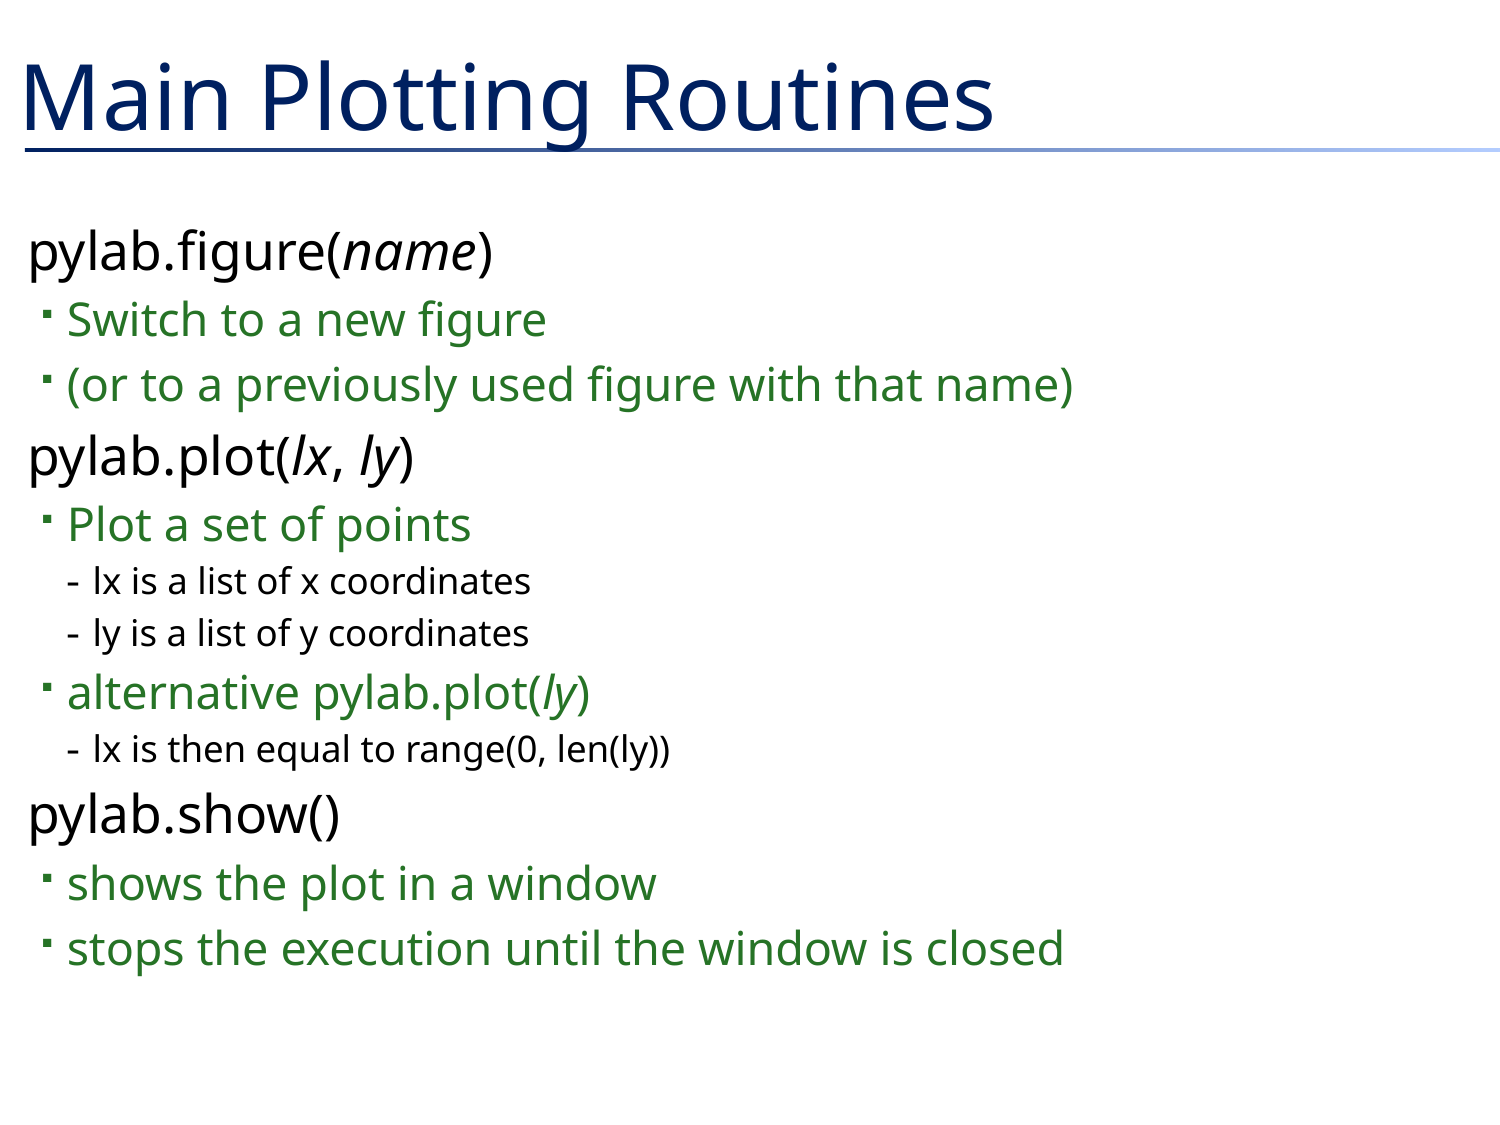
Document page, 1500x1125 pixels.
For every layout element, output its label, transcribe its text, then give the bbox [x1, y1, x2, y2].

list pylab.figure(name) Switch to a new figure (or to a previously used figure with that name) pylab.plot(lx, ly) Plot a set of points lx is a list of x coordinates ly is a list of y coordinates alternative pylab.plot(ly) lx is then equal to range(0, len(ly)) pylab.show() shows the plot in a window stops the execution until the window is closed [0, 209, 1475, 990]
title Main Plotting Routines [3, 0, 1429, 188]
